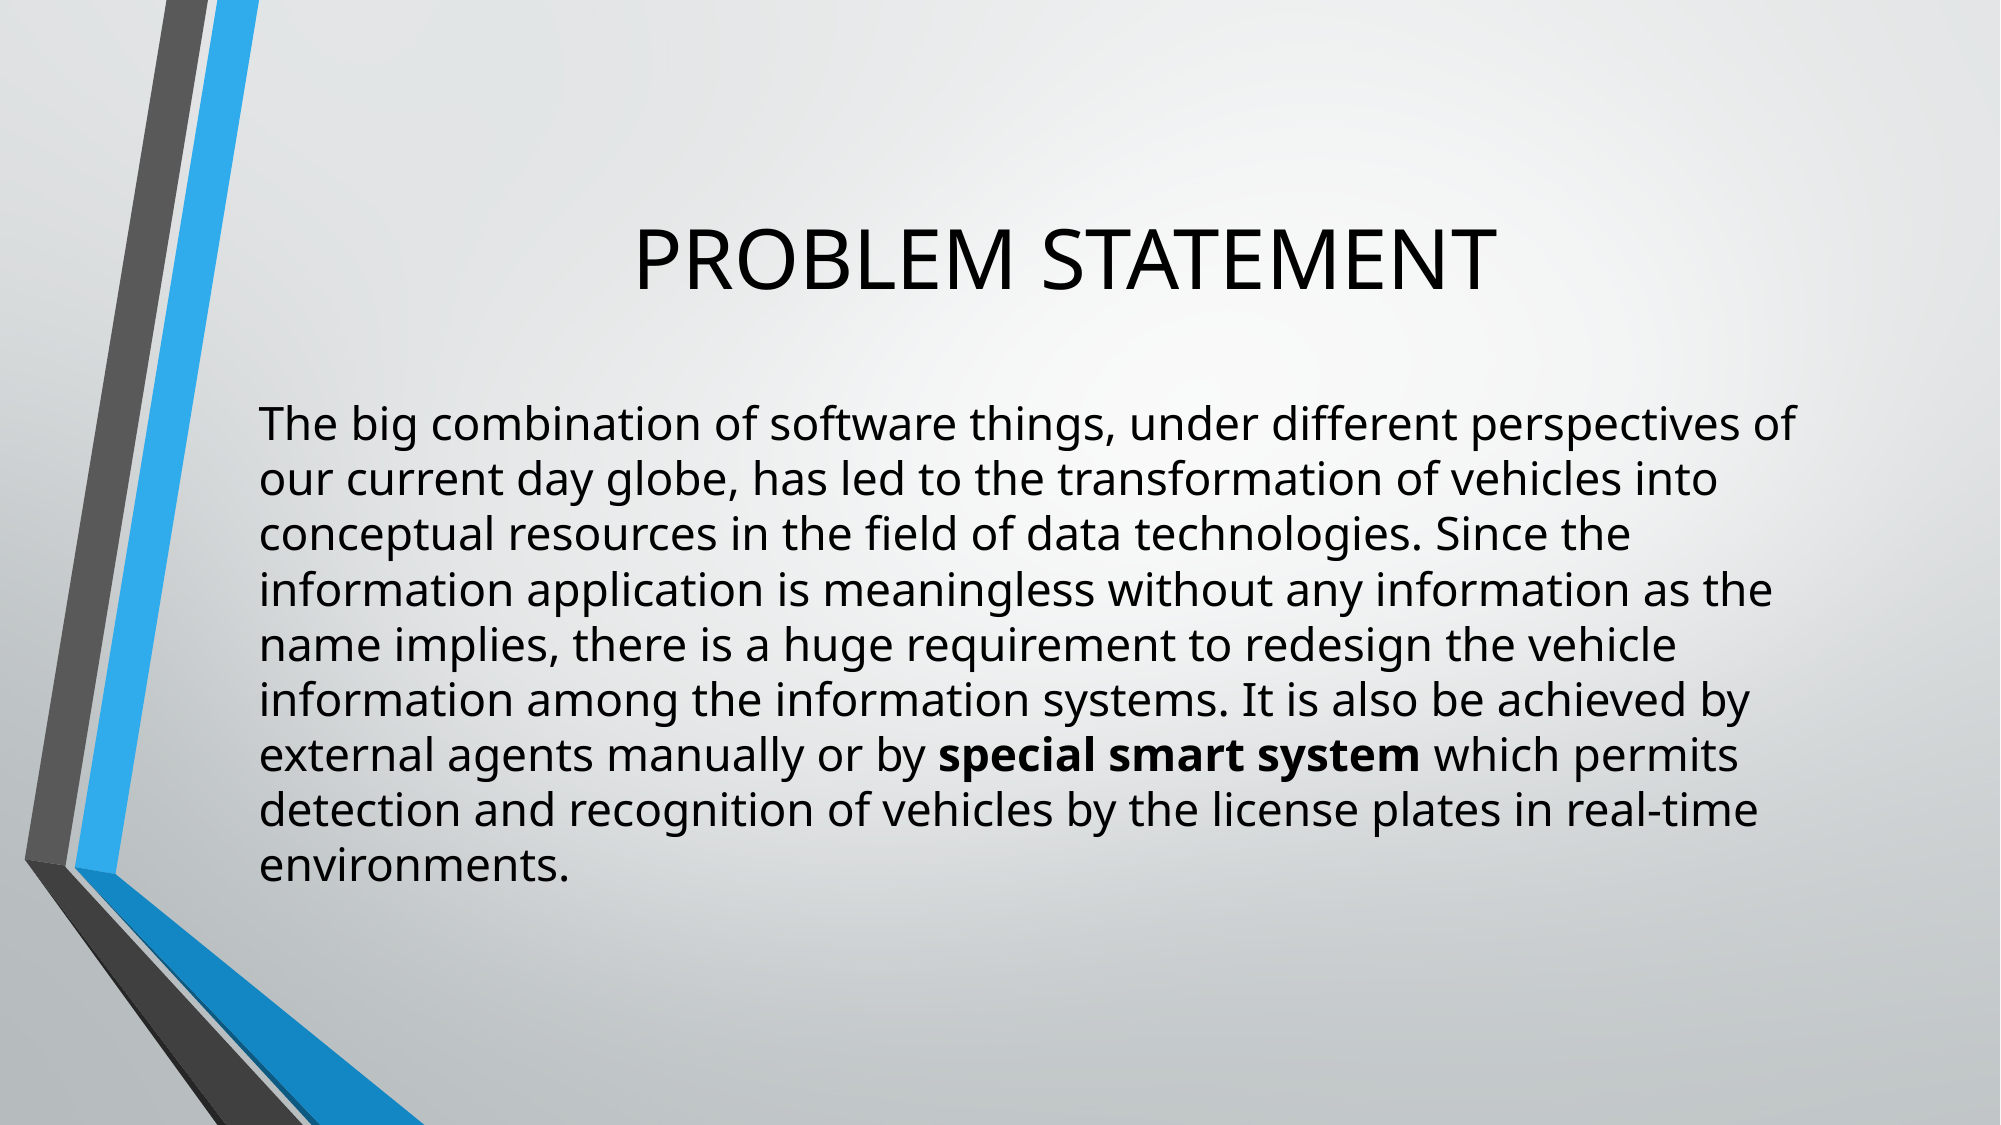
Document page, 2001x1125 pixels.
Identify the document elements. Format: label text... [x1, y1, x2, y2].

title PROBLEM STATEMENT [243, 112, 1887, 386]
list The big combination of software things, under different perspectives of our current day globe, has led to the transformation of vehicles into conceptual resources in the field of data technologies. Since the information application is meaningless without any information as the name implies, there is a huge requirement to redesign the vehicle information among the information systems. It is also be achieved by external agents manually or by special smart system which permits detection and recognition of vehicles by the license plates in real-time environments. [243, 386, 1887, 899]
